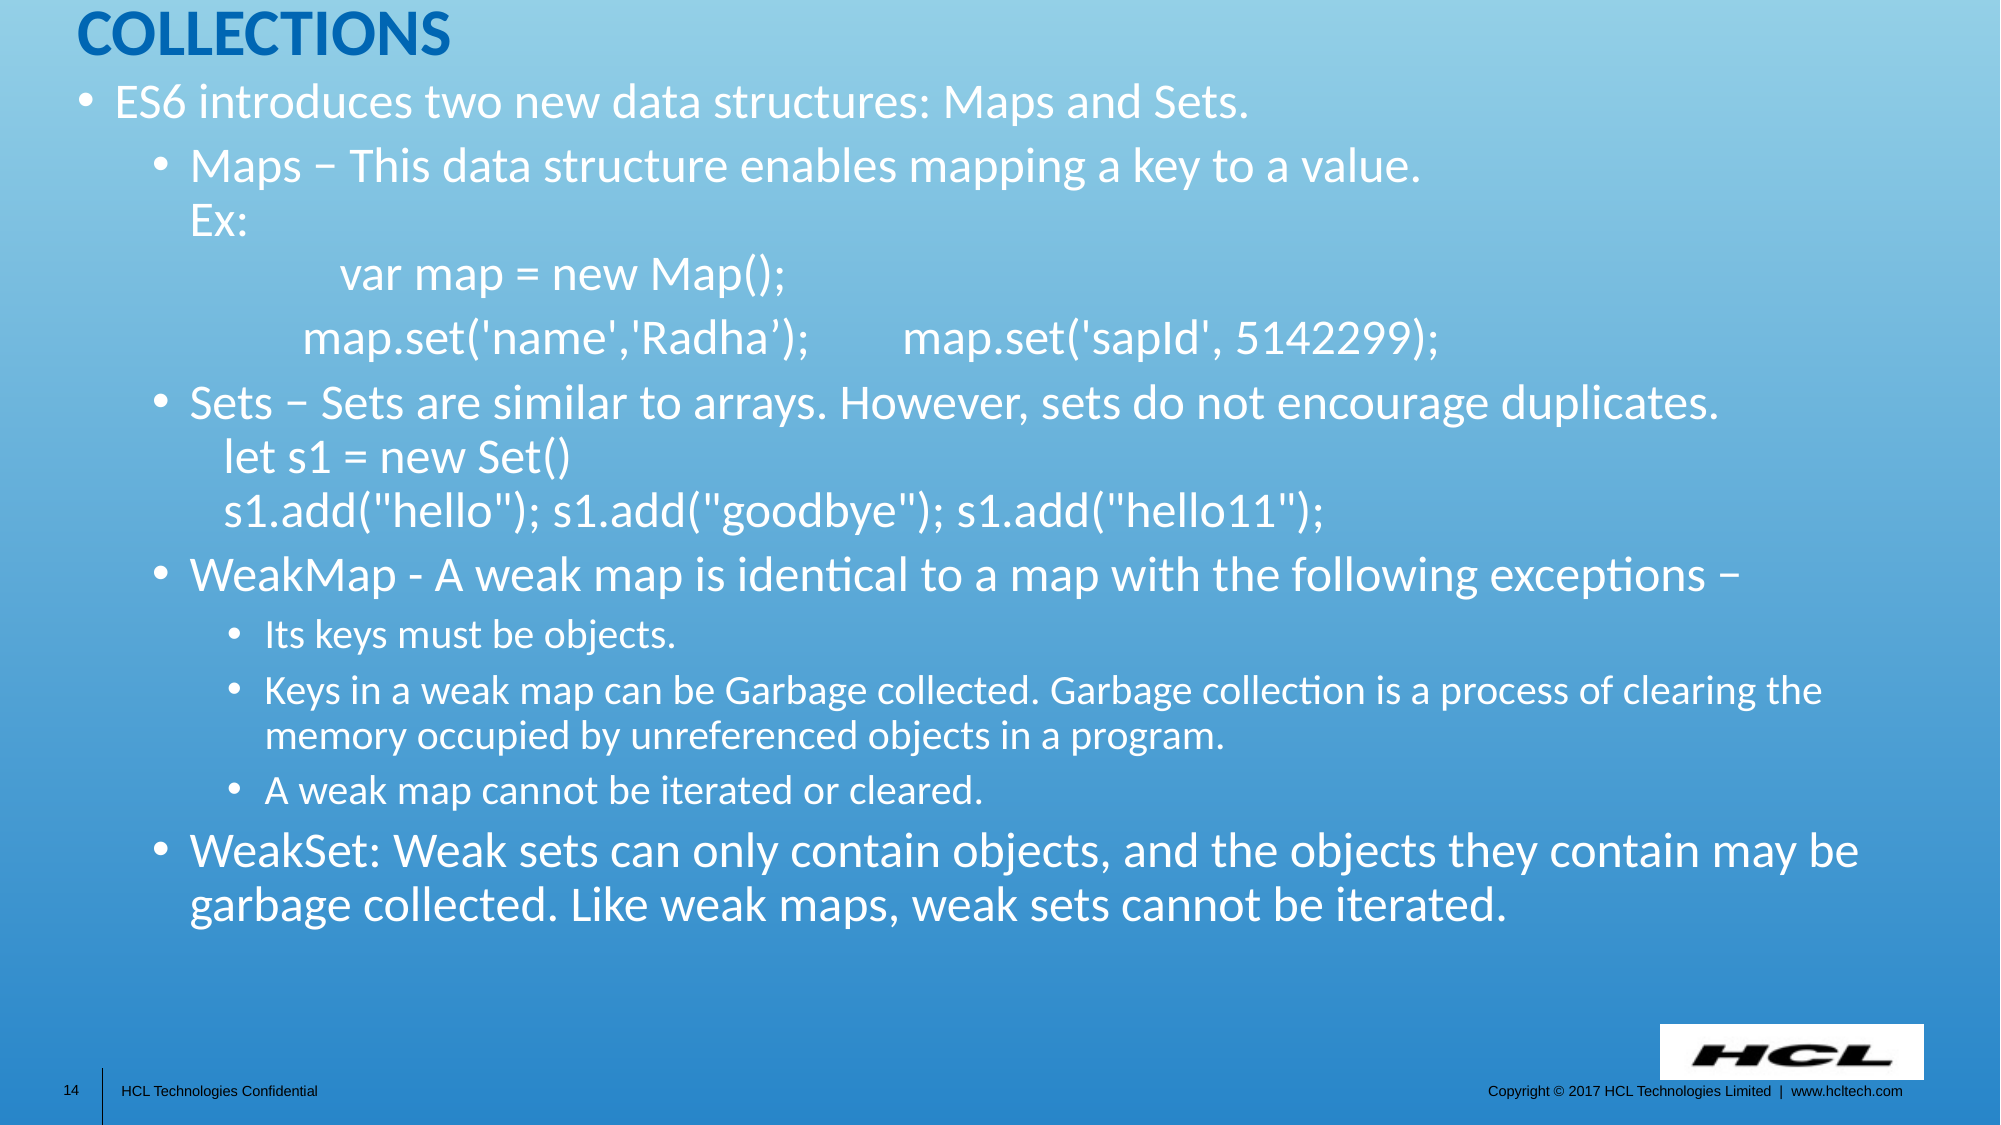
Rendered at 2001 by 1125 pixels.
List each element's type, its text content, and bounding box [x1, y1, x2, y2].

title Collections [62, 0, 1781, 67]
list ES6 introduces two new data structures: Maps and Sets. Maps − This data structure enables mapping a key to a value. Ex: var map = new Map(); map.set('name','Radha’); map.set('sapId', 5142299); Sets − Sets are similar to arrays. However, sets do not encourage duplicates. let s1 = new Set() s1.add("hello"); s1.add("goodbye"); s1.add("hello11"); WeakMap - A weak map is identical to a map with the following exceptions − Its keys must be objects. Keys in a weak map can be Garbage collected. Garbage collection is a process of clearing the memory occupied by unreferenced objects in a program. A weak map cannot be iterated or cleared. WeakSet: Weak sets can only contain objects, and the objects they contain may be garbage collected. Like weak maps, weak sets cannot be iterated. [62, 67, 1924, 1050]
picture [1660, 1050, 1924, 1080]
